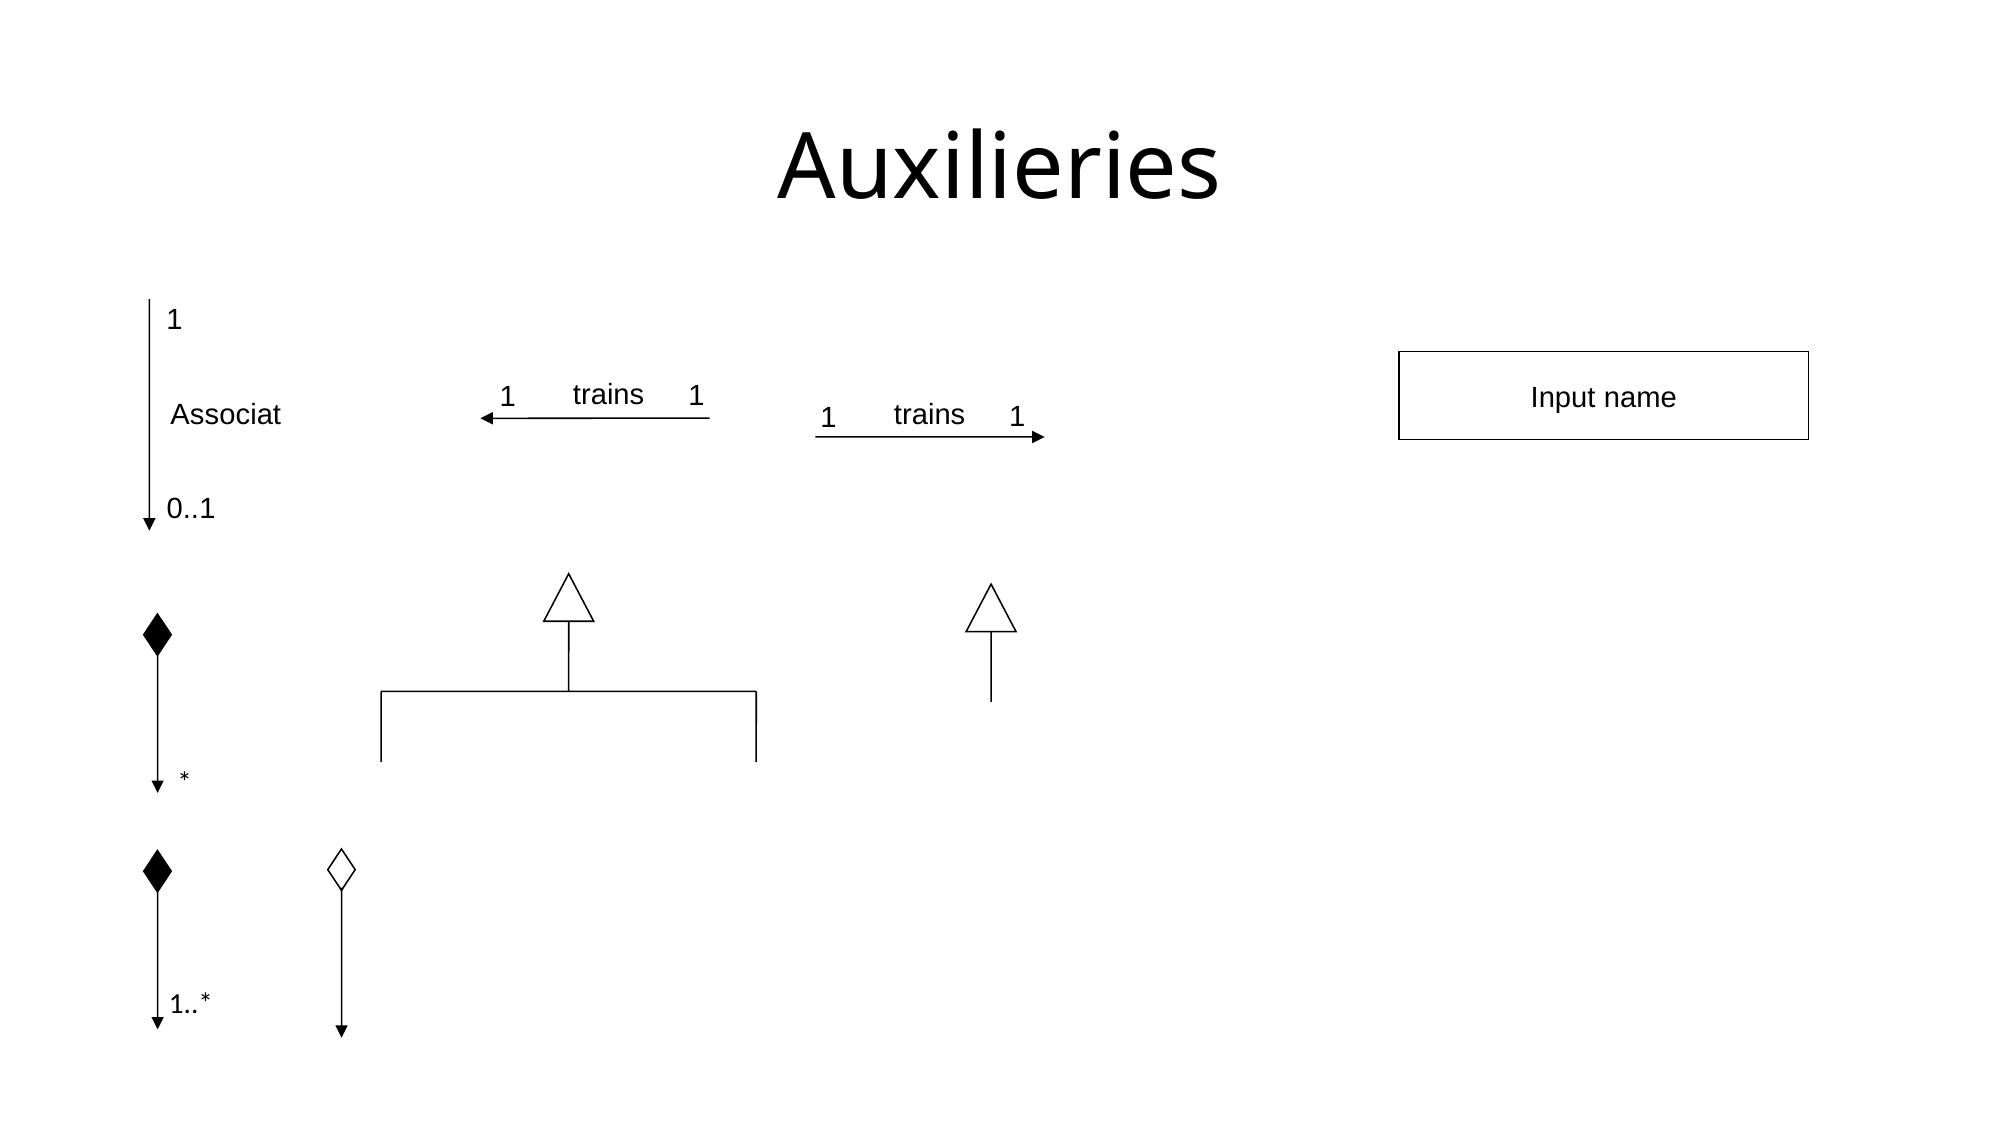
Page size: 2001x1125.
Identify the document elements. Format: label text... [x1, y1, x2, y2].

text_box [805, 387, 1045, 441]
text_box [143, 613, 207, 806]
text_box Auxilieries [137, 59, 1863, 278]
text_box Input name [1399, 351, 1809, 440]
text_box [143, 850, 228, 1030]
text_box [543, 573, 594, 689]
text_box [480, 367, 720, 420]
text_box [149, 292, 297, 532]
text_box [380, 691, 757, 763]
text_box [965, 583, 1017, 703]
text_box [327, 848, 356, 1038]
